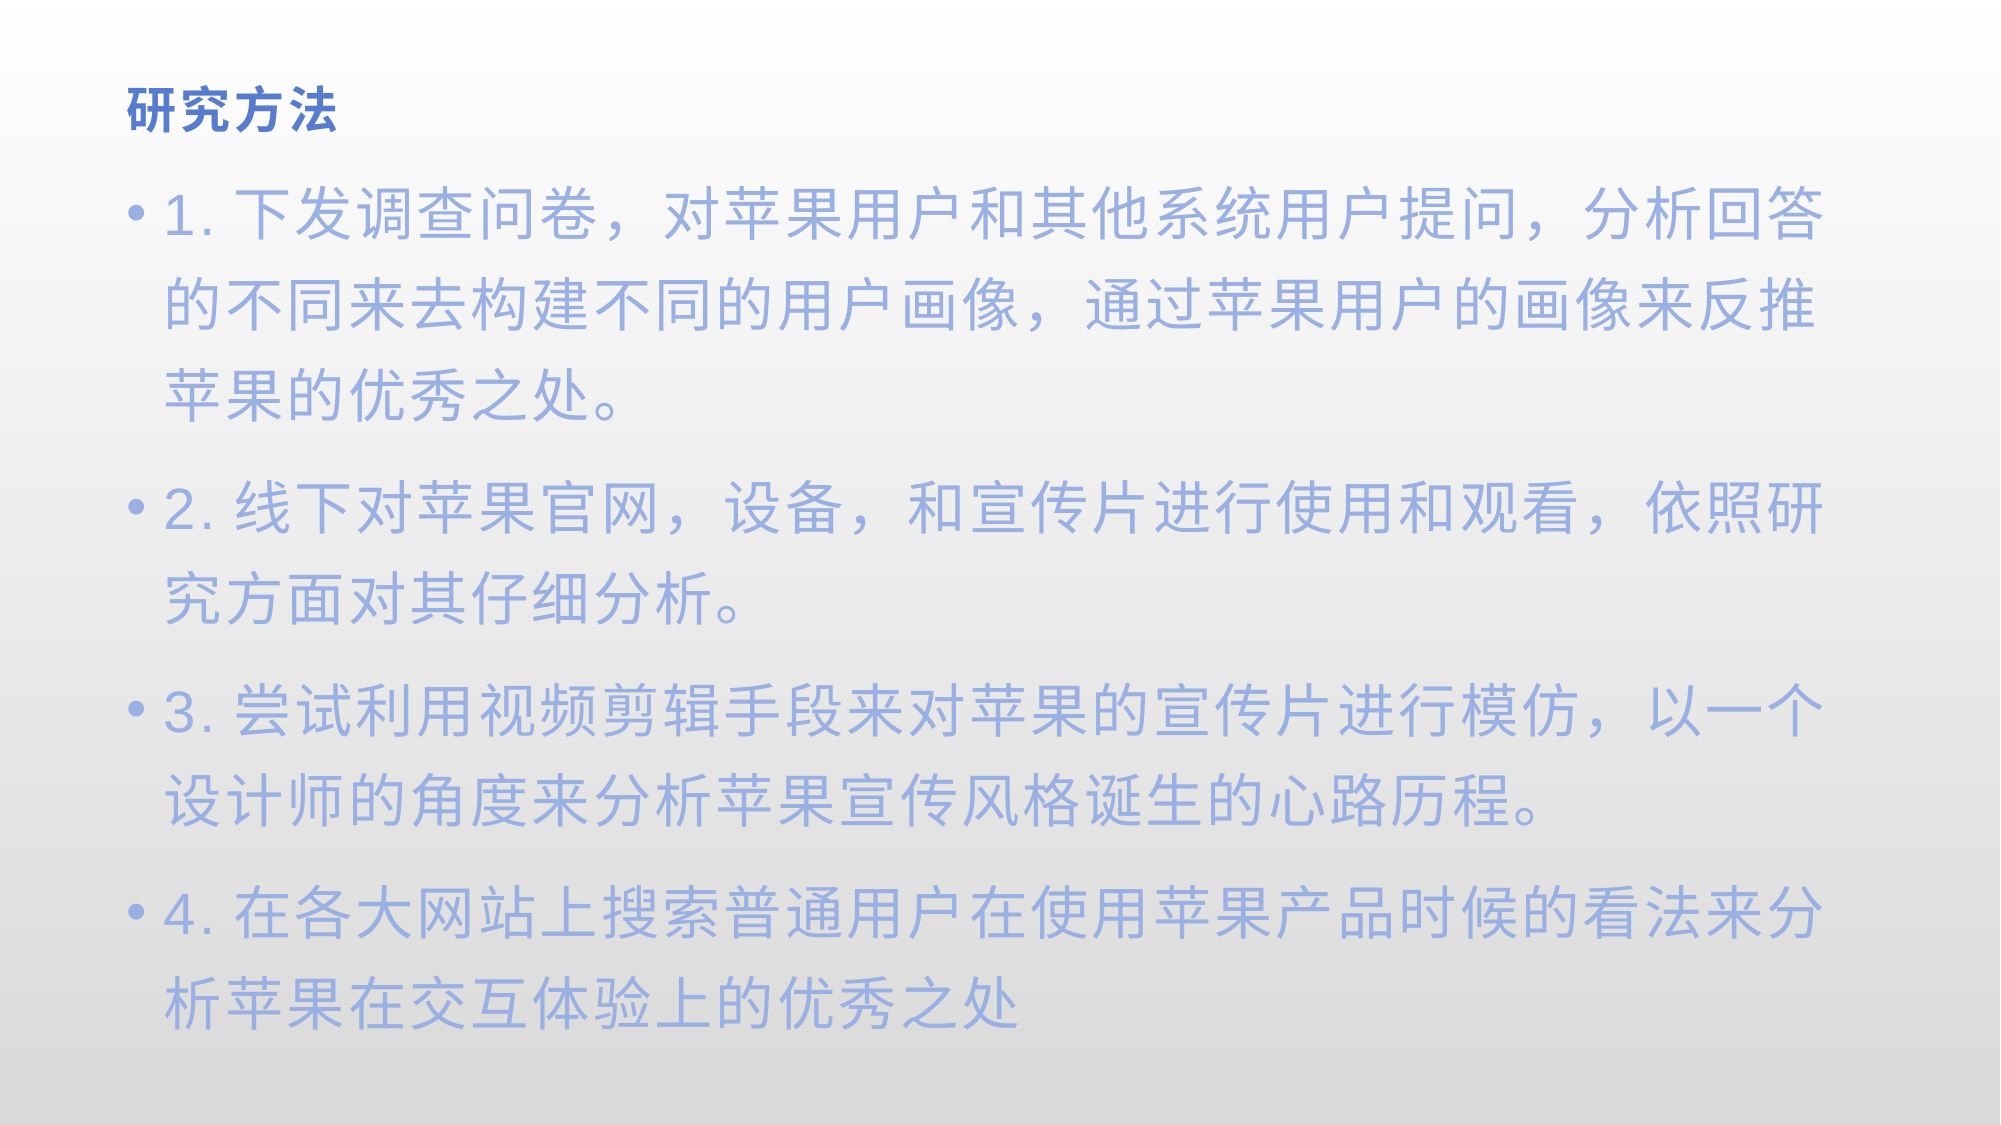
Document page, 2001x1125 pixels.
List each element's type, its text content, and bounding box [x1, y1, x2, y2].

list 1.下发调查问卷，对苹果用户和其他系统用户提问，分析回答的不同来去构建不同的用户画像，通过苹果用户的画像来反推苹果的优秀之处。 2.线下对苹果官网，设备，和宣传片进行使用和观看，依照研究方面对其仔细分析。 3.尝试利用视频剪辑手段来对苹果的宣传片进行模仿，以一个设计师的角度来分析苹果宣传风格诞生的心路历程。 4.在各大网站上搜索普通用户在使用苹果产品时候的看法来分析苹果在交互体验上的优秀之处 [109, 156, 1891, 1041]
title 研究方法 [109, 72, 1891, 146]
